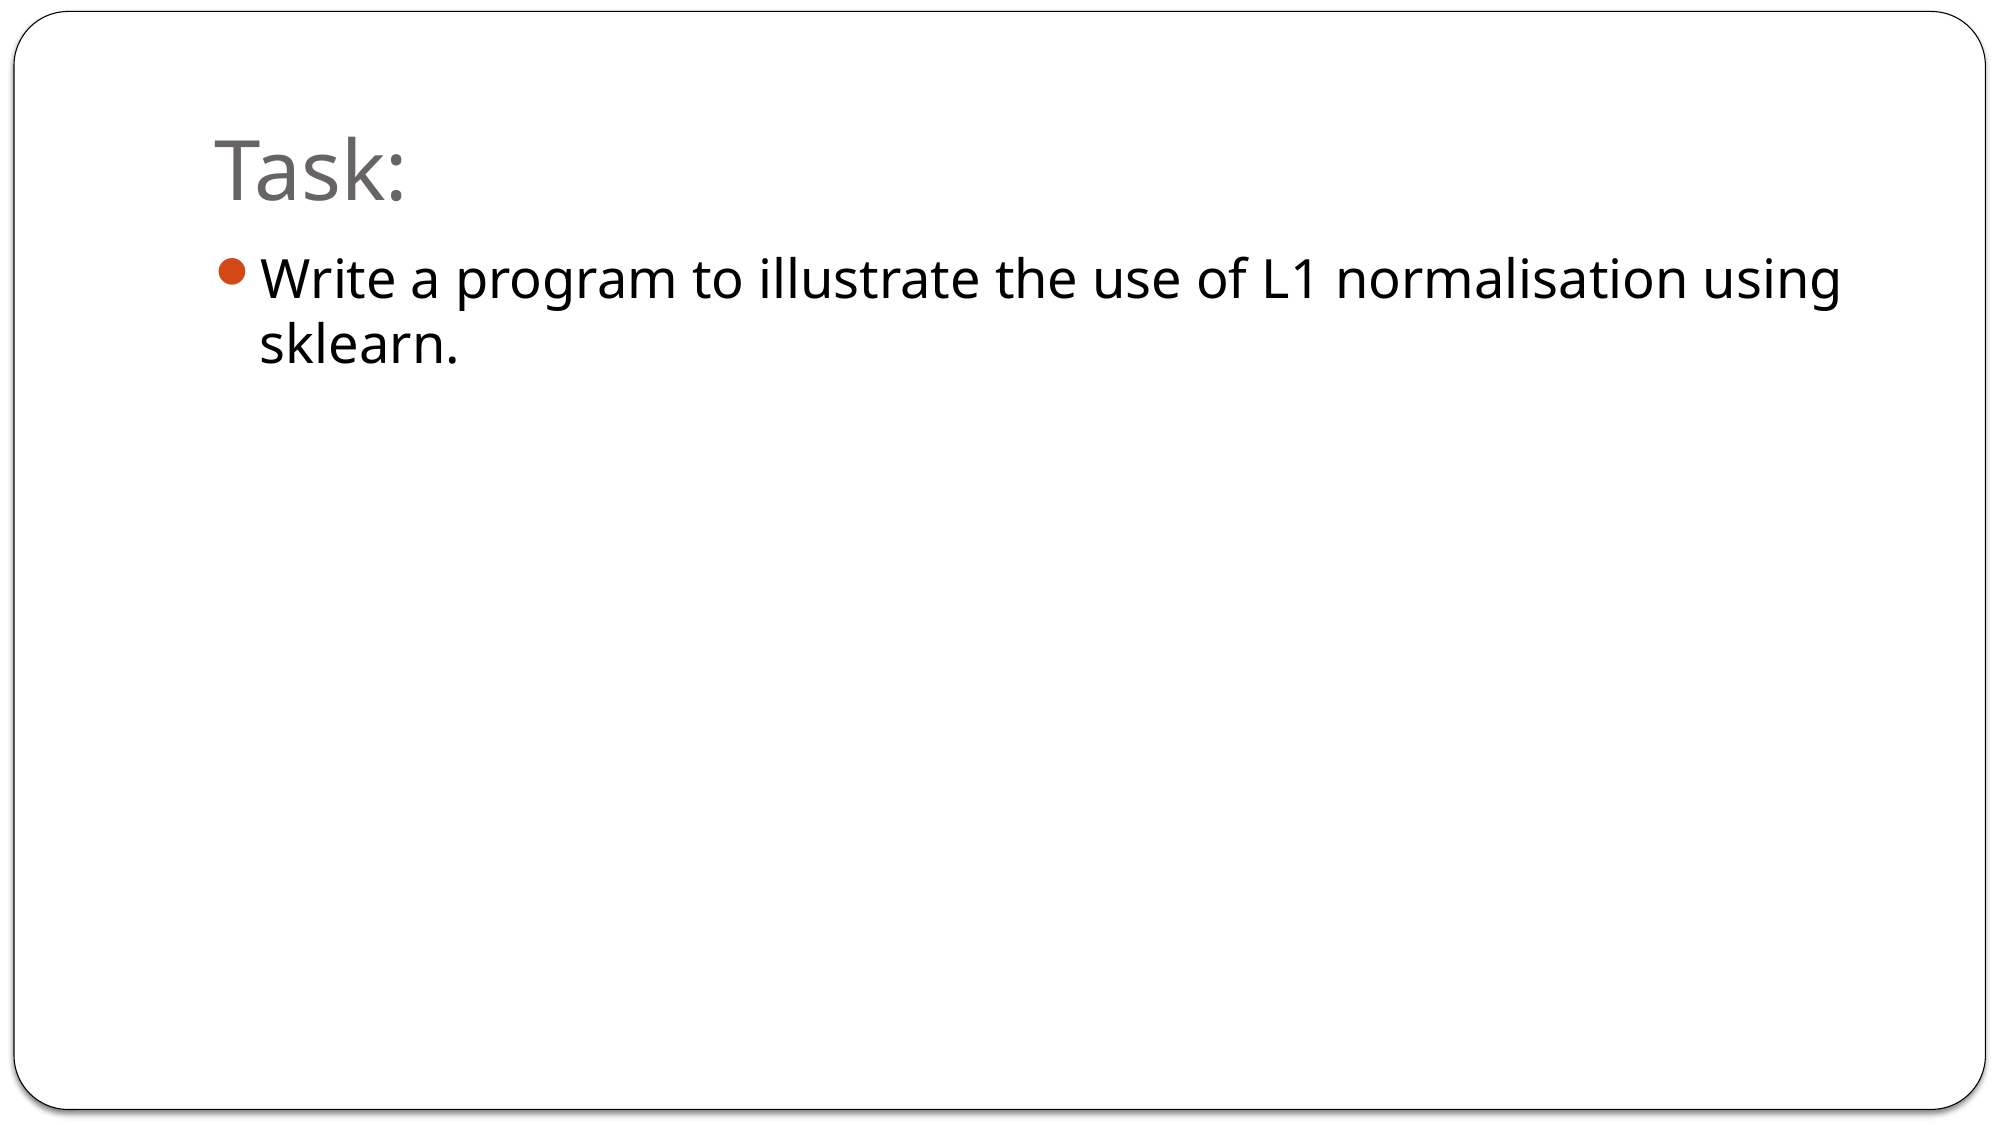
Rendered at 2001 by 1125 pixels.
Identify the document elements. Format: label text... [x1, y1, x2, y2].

list Write a program to illustrate the use of L1 normalisation using sklearn. [200, 237, 1900, 988]
title Task: [200, 45, 1900, 233]
